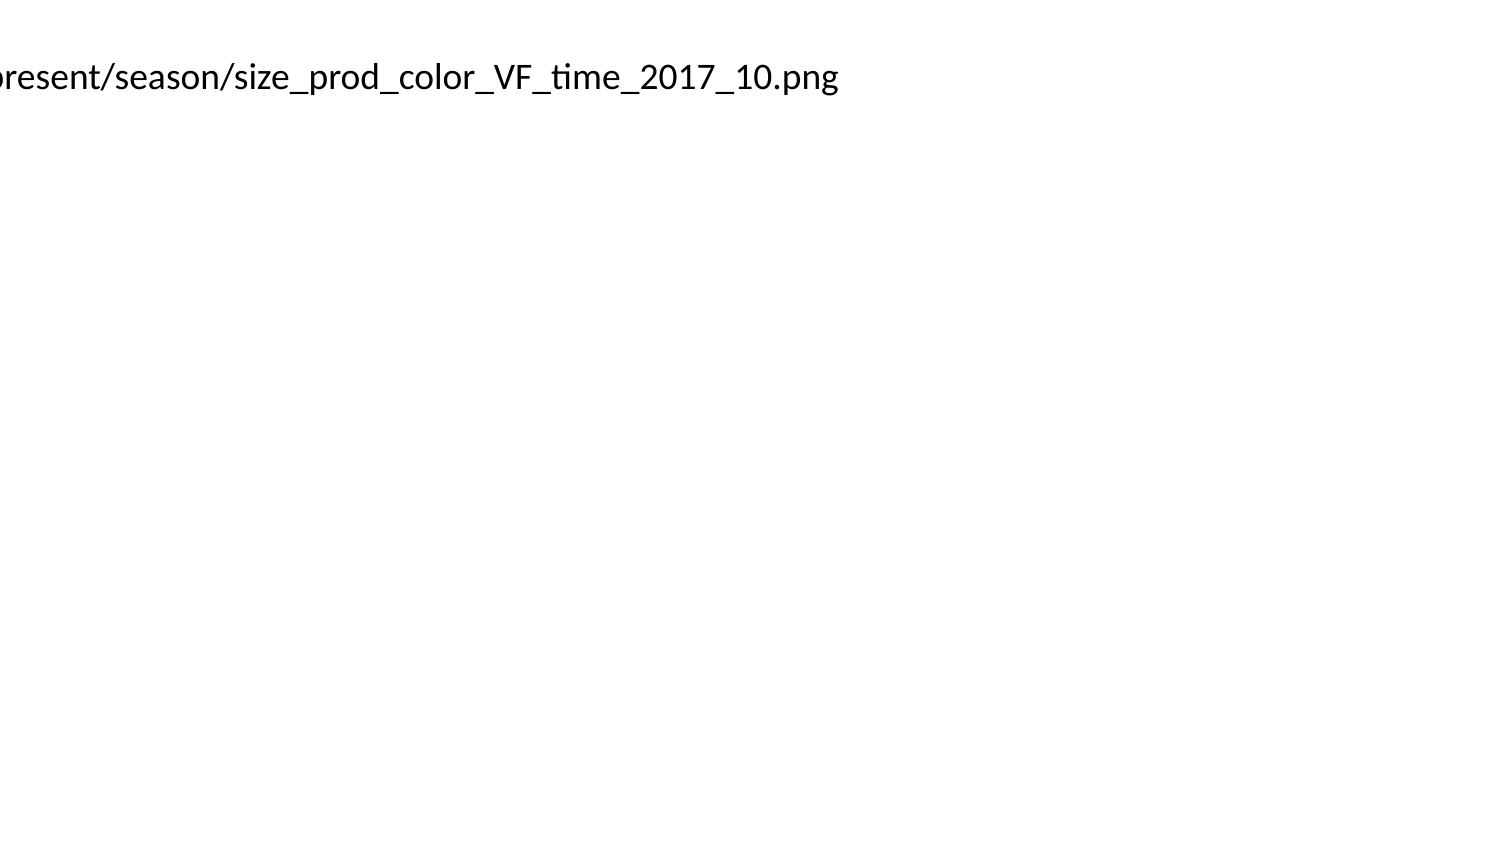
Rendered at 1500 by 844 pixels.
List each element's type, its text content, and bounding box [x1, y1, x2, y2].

text_box /mnt/y/Code/Analysis/graph/Graph_figures/VIC_LGA/present/season/size_prod_color_VF_time_2017_10.png [0, 0, 856, 105]
